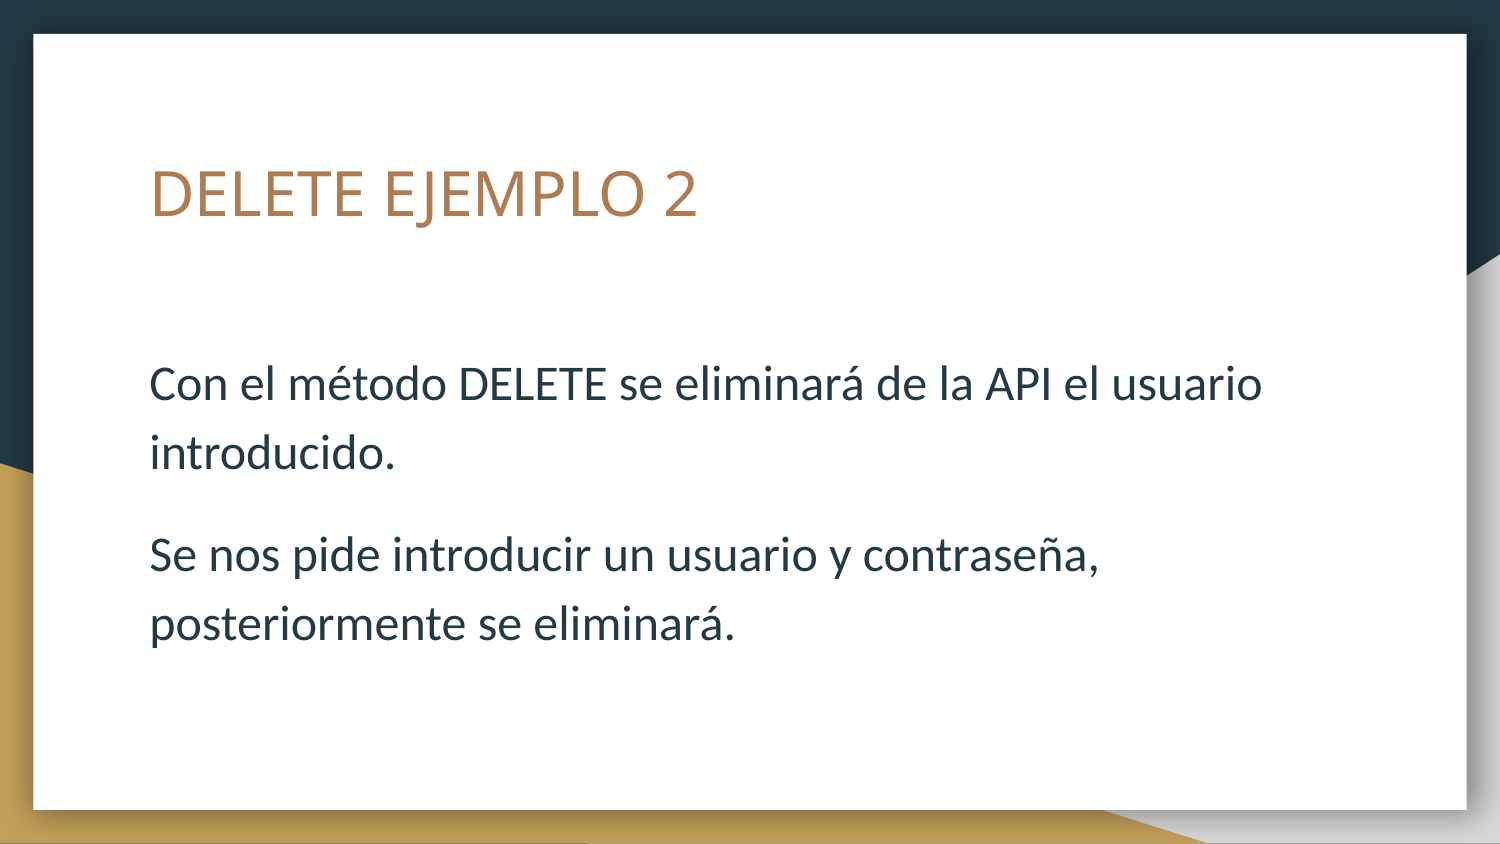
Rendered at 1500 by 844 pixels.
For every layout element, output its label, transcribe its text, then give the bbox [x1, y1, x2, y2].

title DELETE EJEMPLO 2 [134, 138, 1366, 296]
list Con el método DELETE se eliminará de la API el usuario introducido. Se nos pide introducir un usuario y contraseña, posteriormente se eliminará. [134, 326, 1366, 729]
